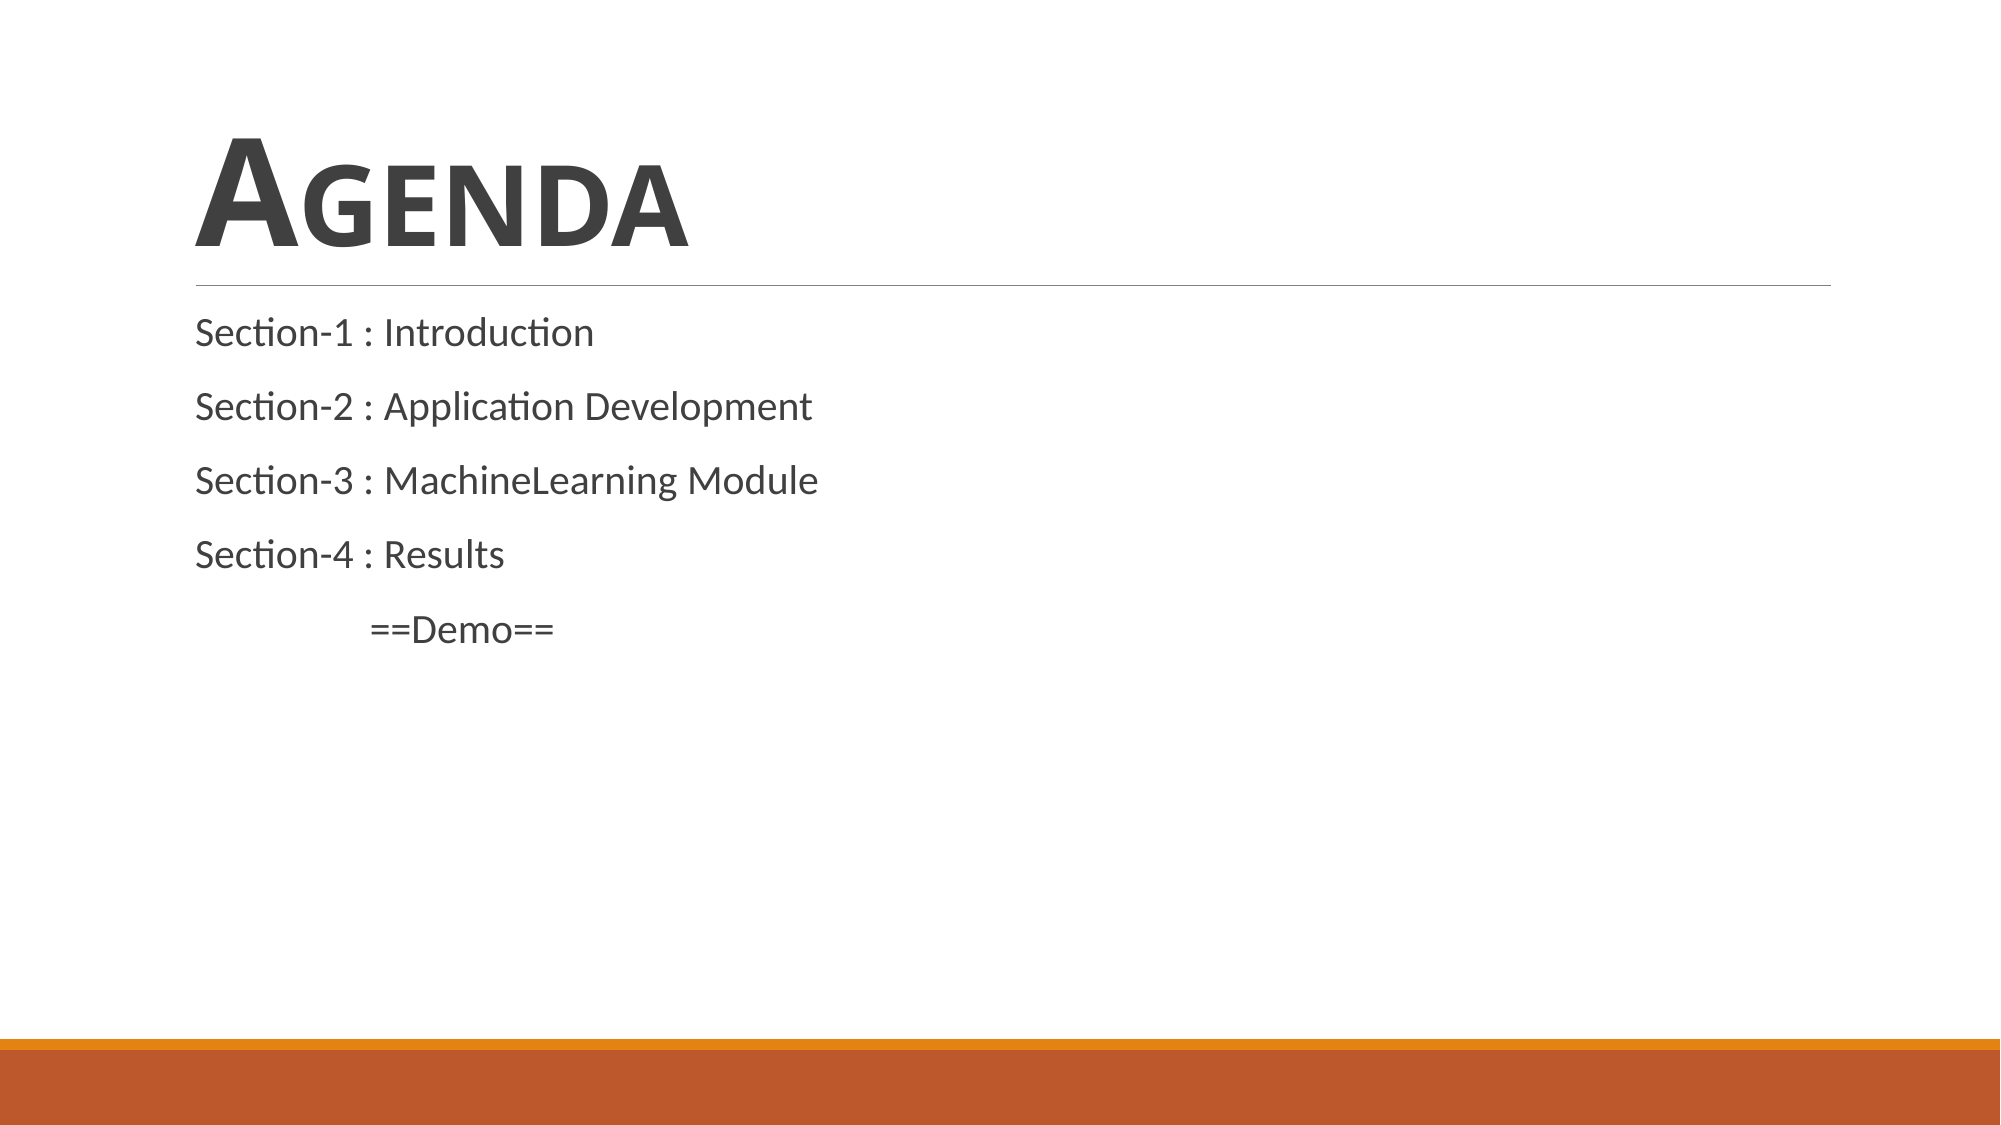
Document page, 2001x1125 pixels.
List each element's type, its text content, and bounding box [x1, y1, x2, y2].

title AGENDA [180, 47, 1830, 285]
list Section-1 : Introduction Section-2 : Application Development Section-3 : MachineLearning Module Section-4 : Results ==Demo== [180, 302, 1830, 963]
